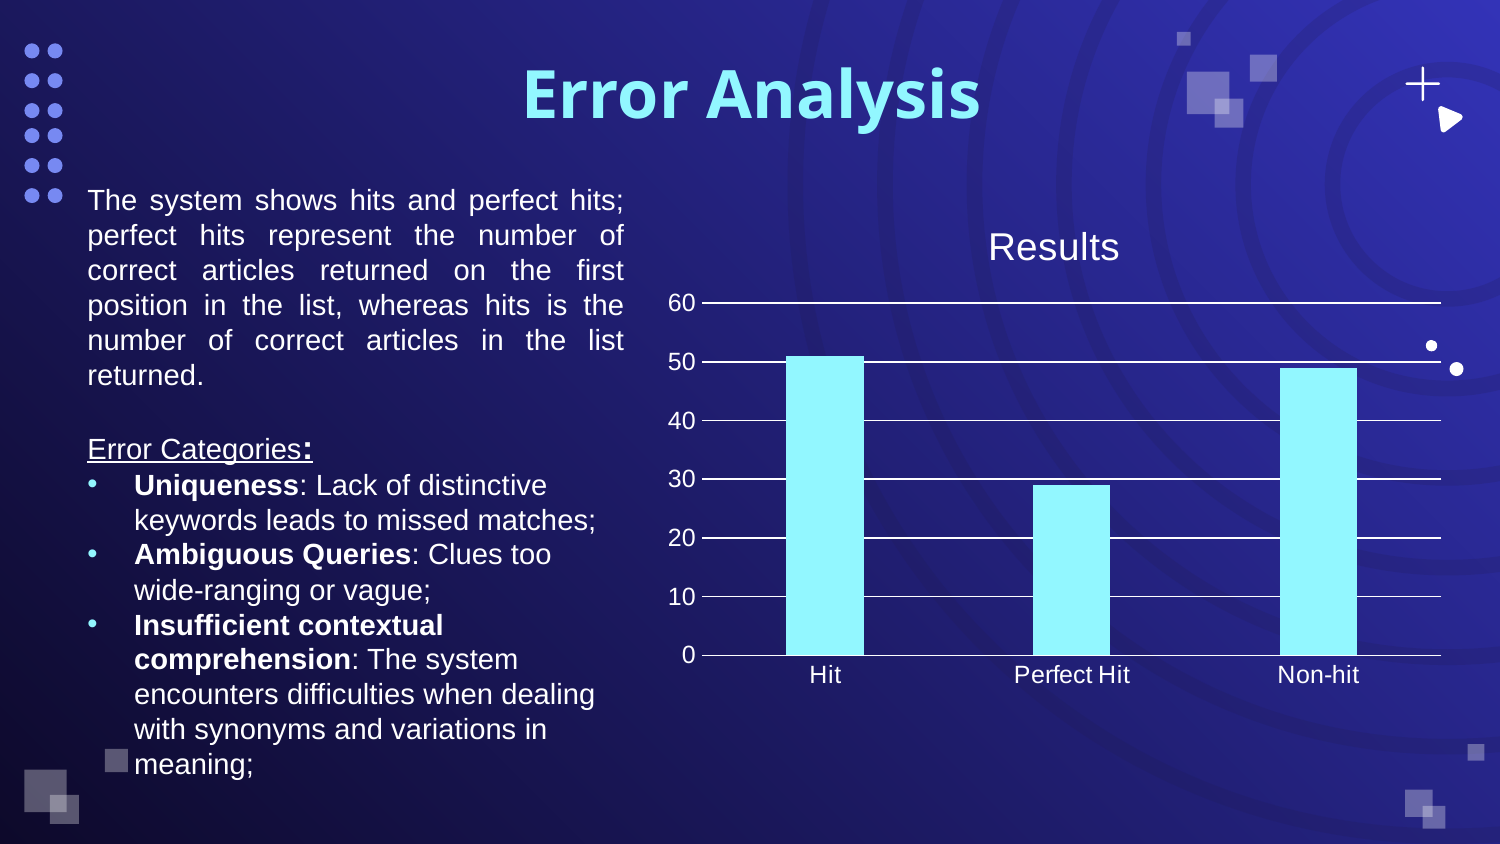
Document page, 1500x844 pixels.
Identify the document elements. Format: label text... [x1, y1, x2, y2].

text_box The system shows hits and perfect hits; perfect hits represent the number of correct articles returned on the first position in the list, whereas hits is the number of correct articles in the list returned. Error Categories: Uniqueness: Lack of distinctive keywords leads to missed matches; Ambiguous Queries: Clues too wide-ranging or vague; Insufficient contextual comprehension: The system encounters difficulties when dealing with synonyms and variations in meaning; [72, 173, 640, 788]
chart [651, 194, 1458, 699]
title Error Analysis [119, 52, 1384, 131]
